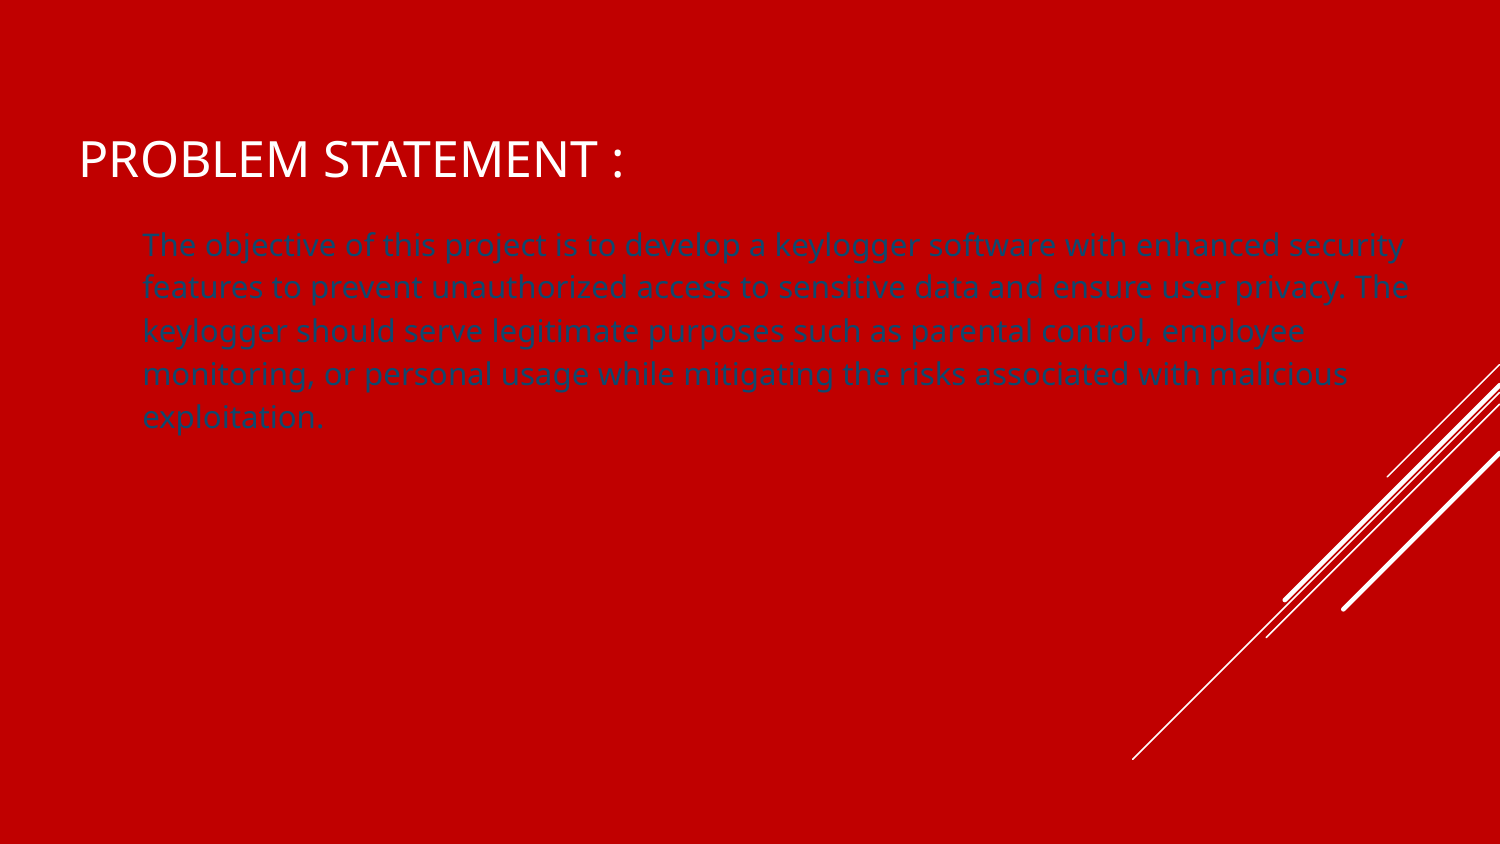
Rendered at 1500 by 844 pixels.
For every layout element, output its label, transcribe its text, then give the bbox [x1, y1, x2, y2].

list The objective of this project is to develop a keylogger software with enhanced security features to prevent unauthorized access to sensitive data and ensure user privacy. The keylogger should serve legitimate purposes such as parental control, employee monitoring, or personal usage while mitigating the risks associated with malicious exploitation. [127, 141, 1500, 647]
title Problem Statement : [63, 52, 1219, 203]
